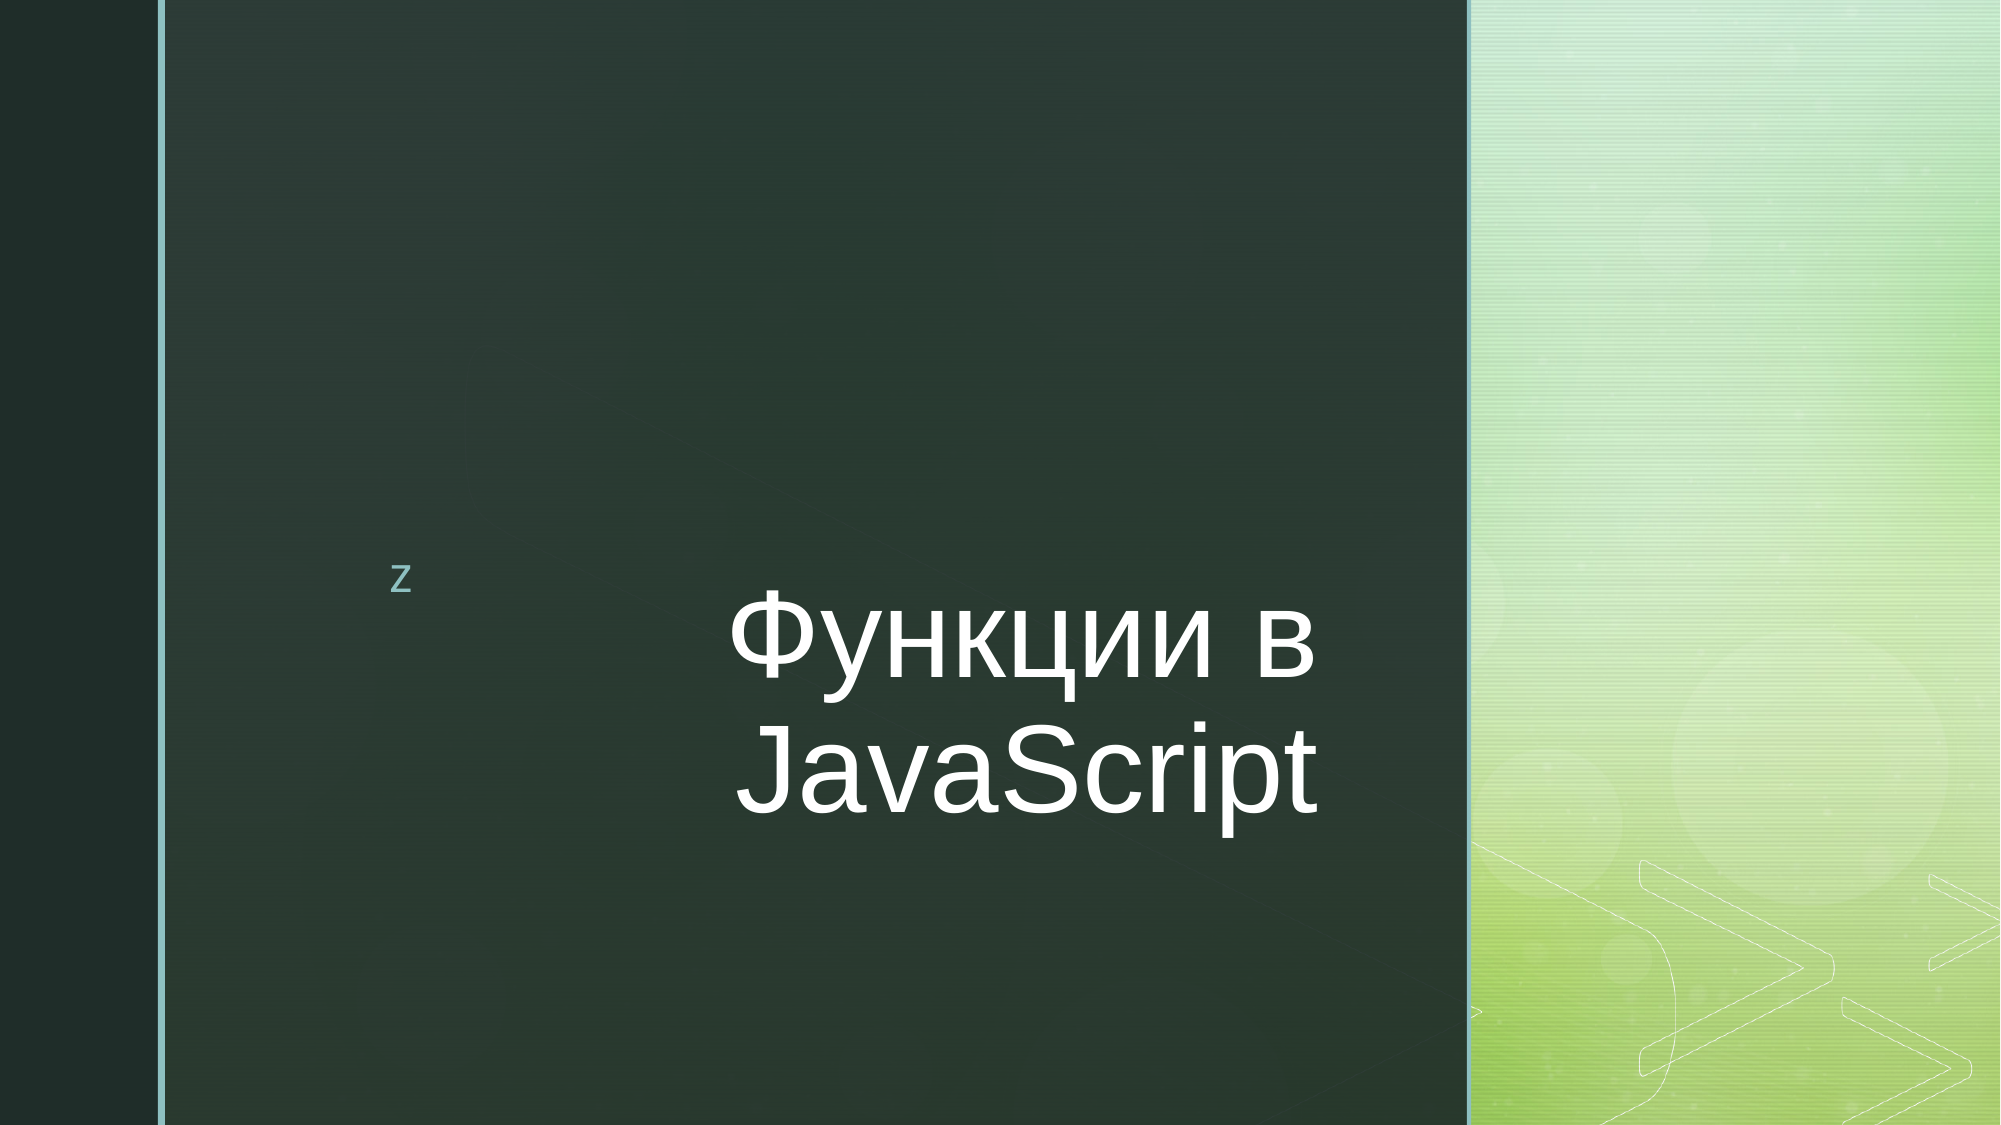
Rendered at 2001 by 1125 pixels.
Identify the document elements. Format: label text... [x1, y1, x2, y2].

title Функции в JavaScript [428, 562, 1334, 935]
picture [1472, 0, 2001, 1125]
